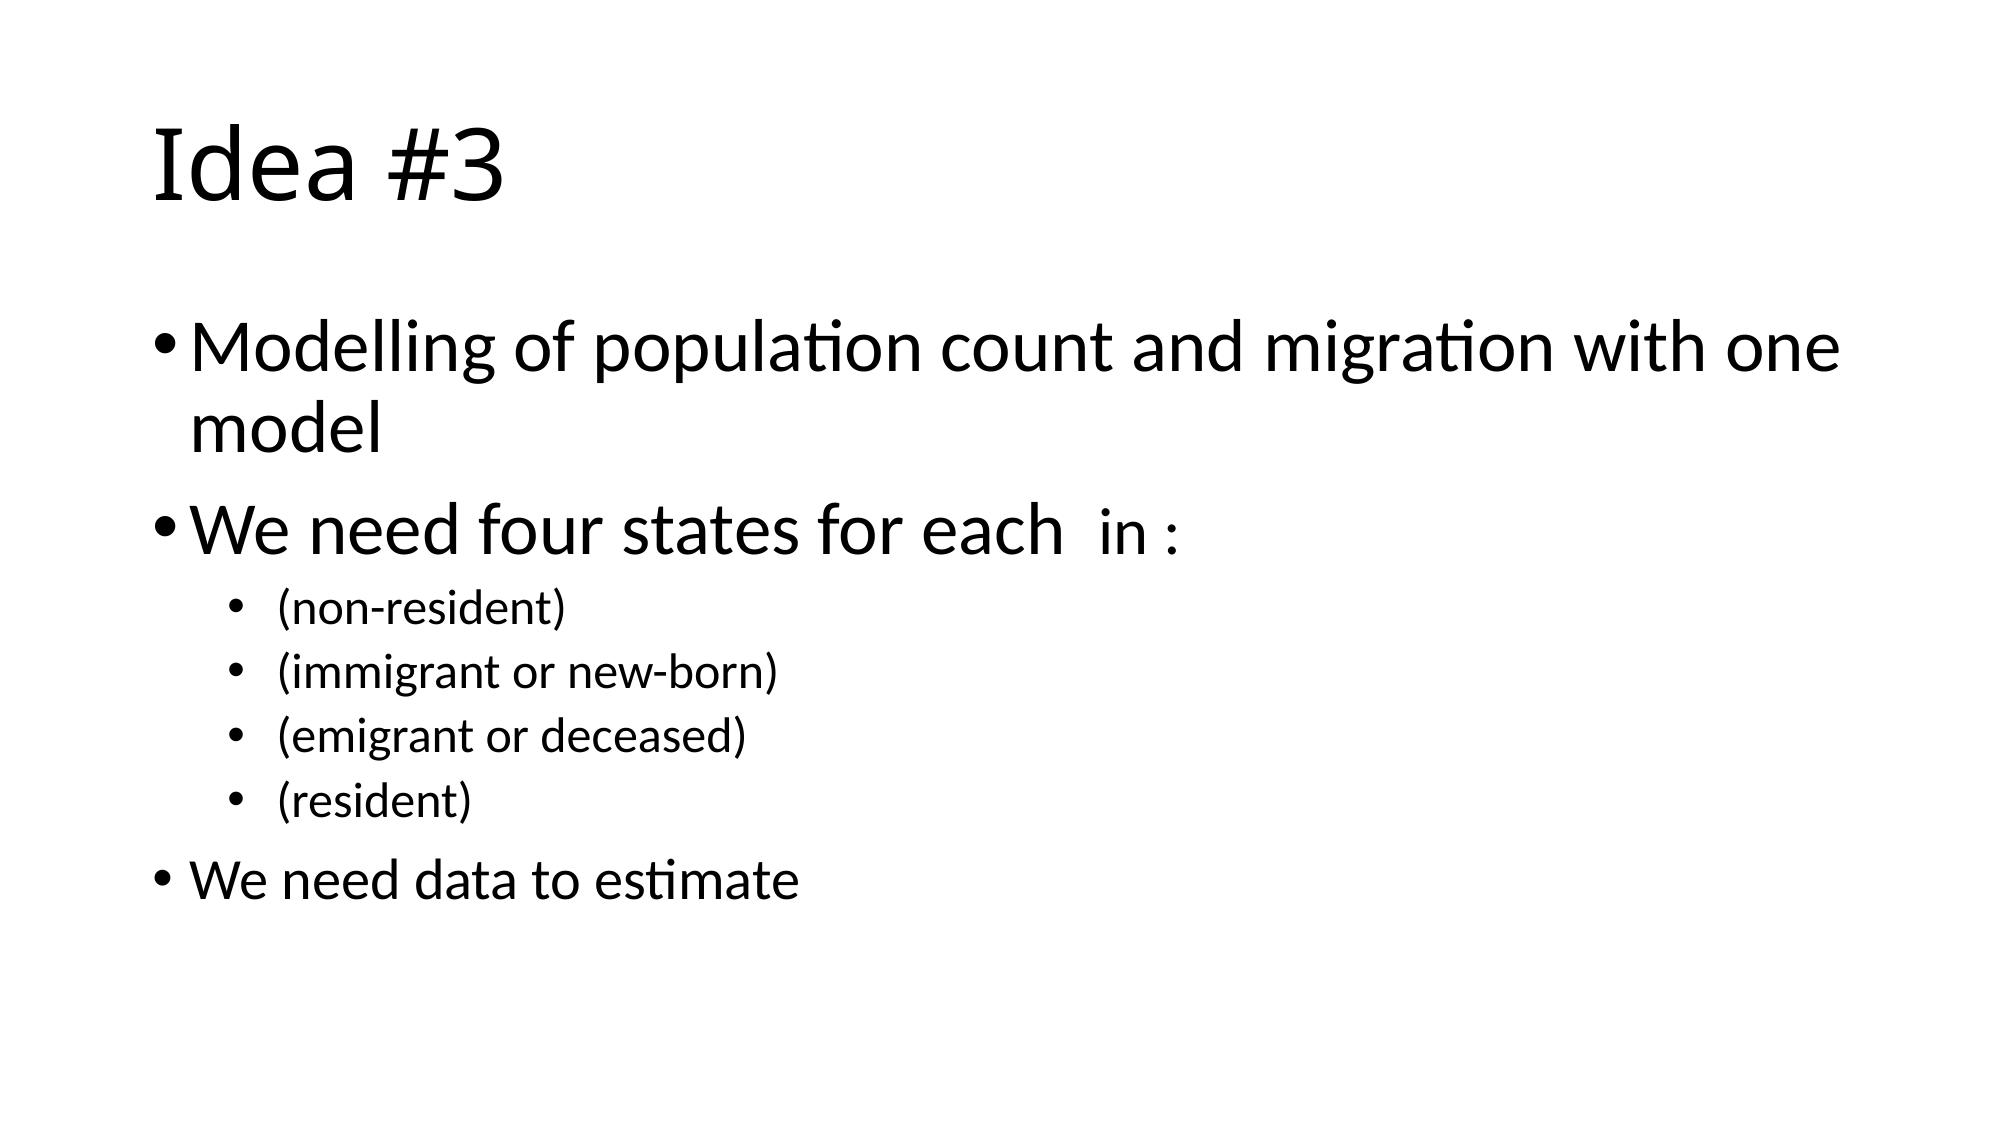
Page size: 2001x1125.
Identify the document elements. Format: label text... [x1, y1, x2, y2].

title Idea #3 [137, 59, 1863, 278]
